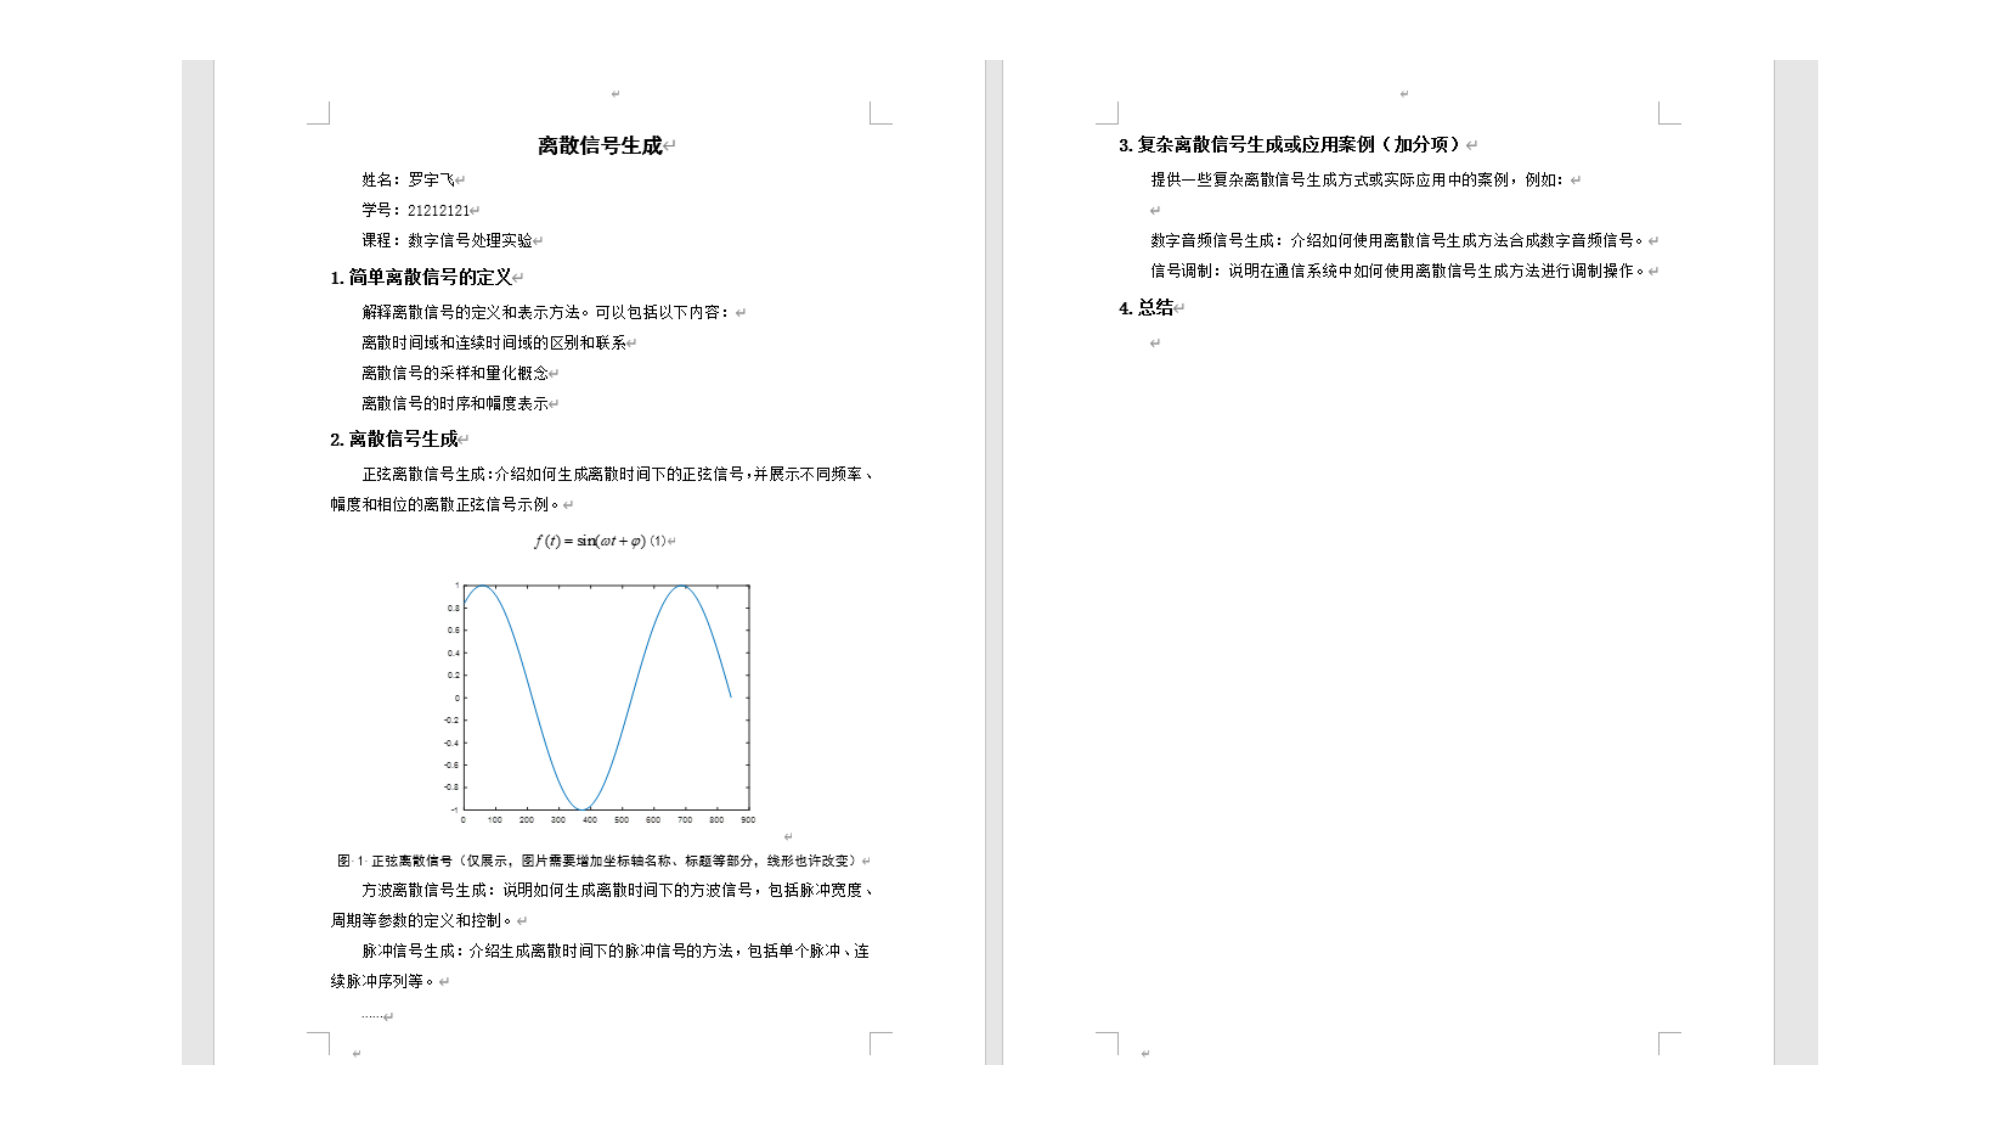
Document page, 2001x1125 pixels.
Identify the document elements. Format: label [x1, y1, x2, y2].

picture [181, 59, 1819, 1065]
